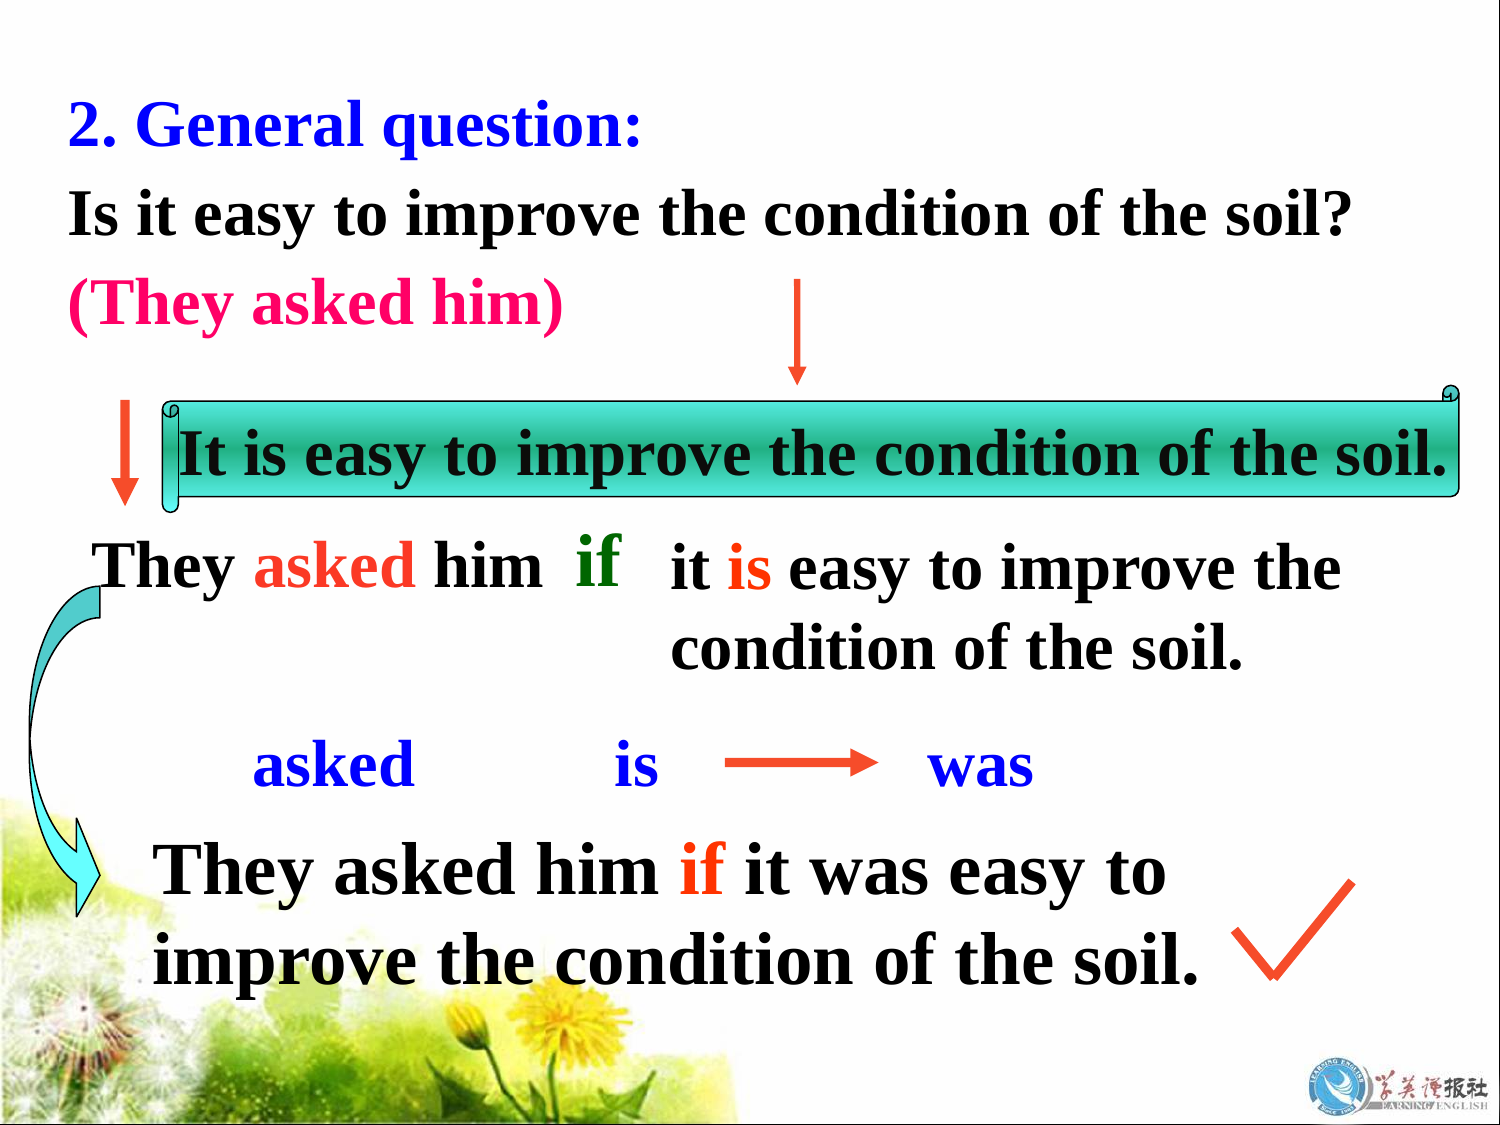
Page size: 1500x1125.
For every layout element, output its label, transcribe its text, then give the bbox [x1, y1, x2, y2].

text_box it is easy to improve the condition of the soil. [655, 515, 1400, 690]
text_box [118, 399, 132, 507]
text_box if [560, 504, 691, 610]
text_box They asked him if it was easy to improve the condition of the soil. [137, 812, 1366, 1008]
text_box They asked him [76, 513, 560, 609]
text_box 2. General question: Is it easy to improve the condition of the soil? (They asked him) [53, 78, 1412, 348]
text_box is [600, 712, 742, 808]
text_box It is easy to improve the condition of the soil. [162, 385, 1459, 513]
text_box [724, 756, 879, 769]
text_box was [912, 712, 1102, 808]
picture [0, 0, 1500, 1125]
text_box asked [237, 712, 462, 808]
text_box [29, 586, 100, 918]
text_box [790, 278, 804, 386]
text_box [1234, 881, 1353, 979]
